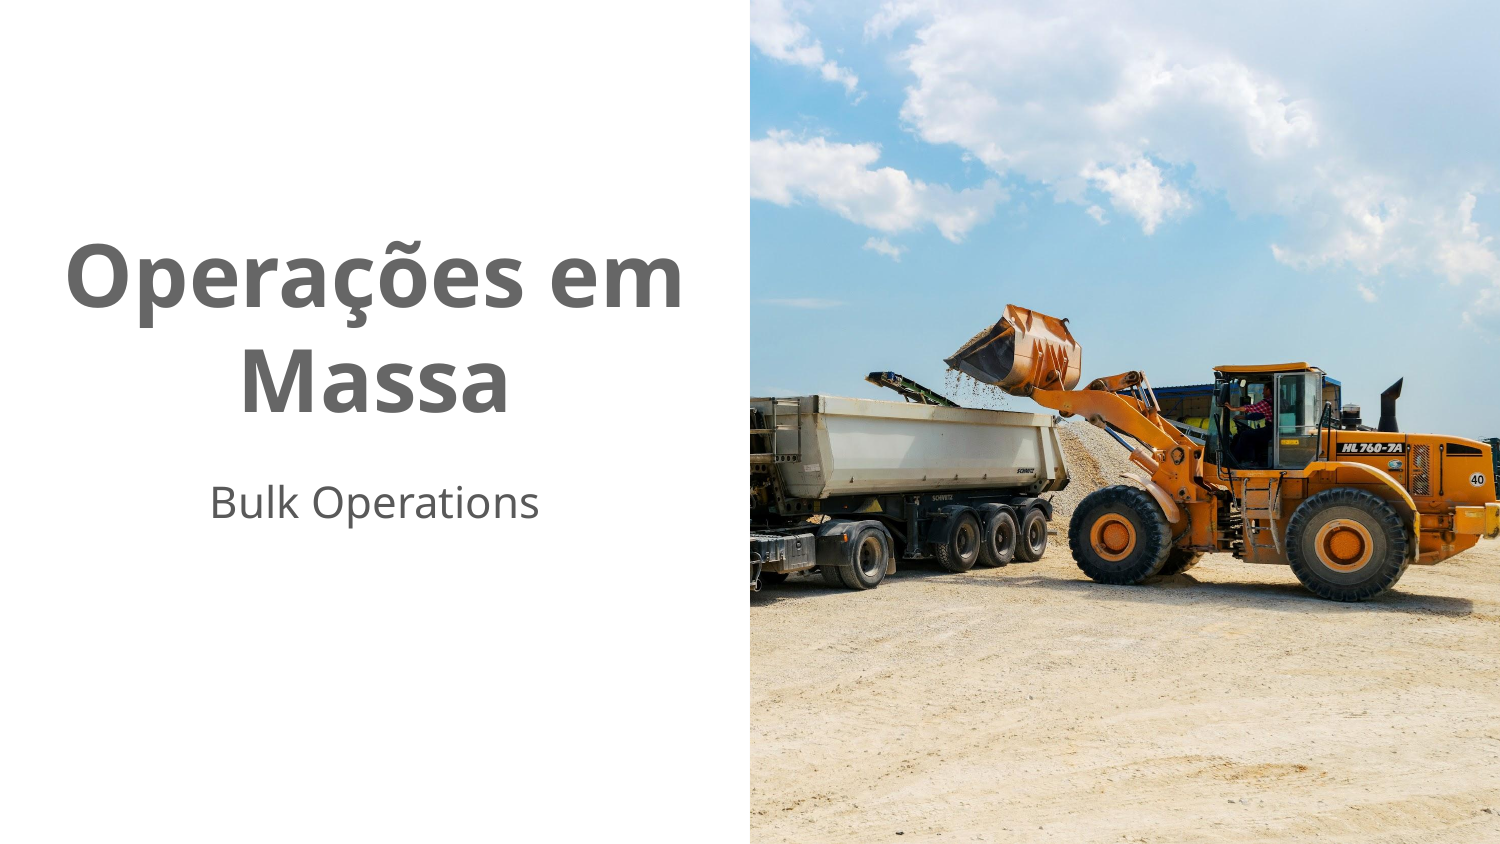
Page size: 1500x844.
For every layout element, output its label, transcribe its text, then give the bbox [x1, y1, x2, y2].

picture [749, 0, 1500, 844]
title Operações em Massa [43, 202, 708, 446]
subtitle Bulk Operations [43, 459, 708, 663]
